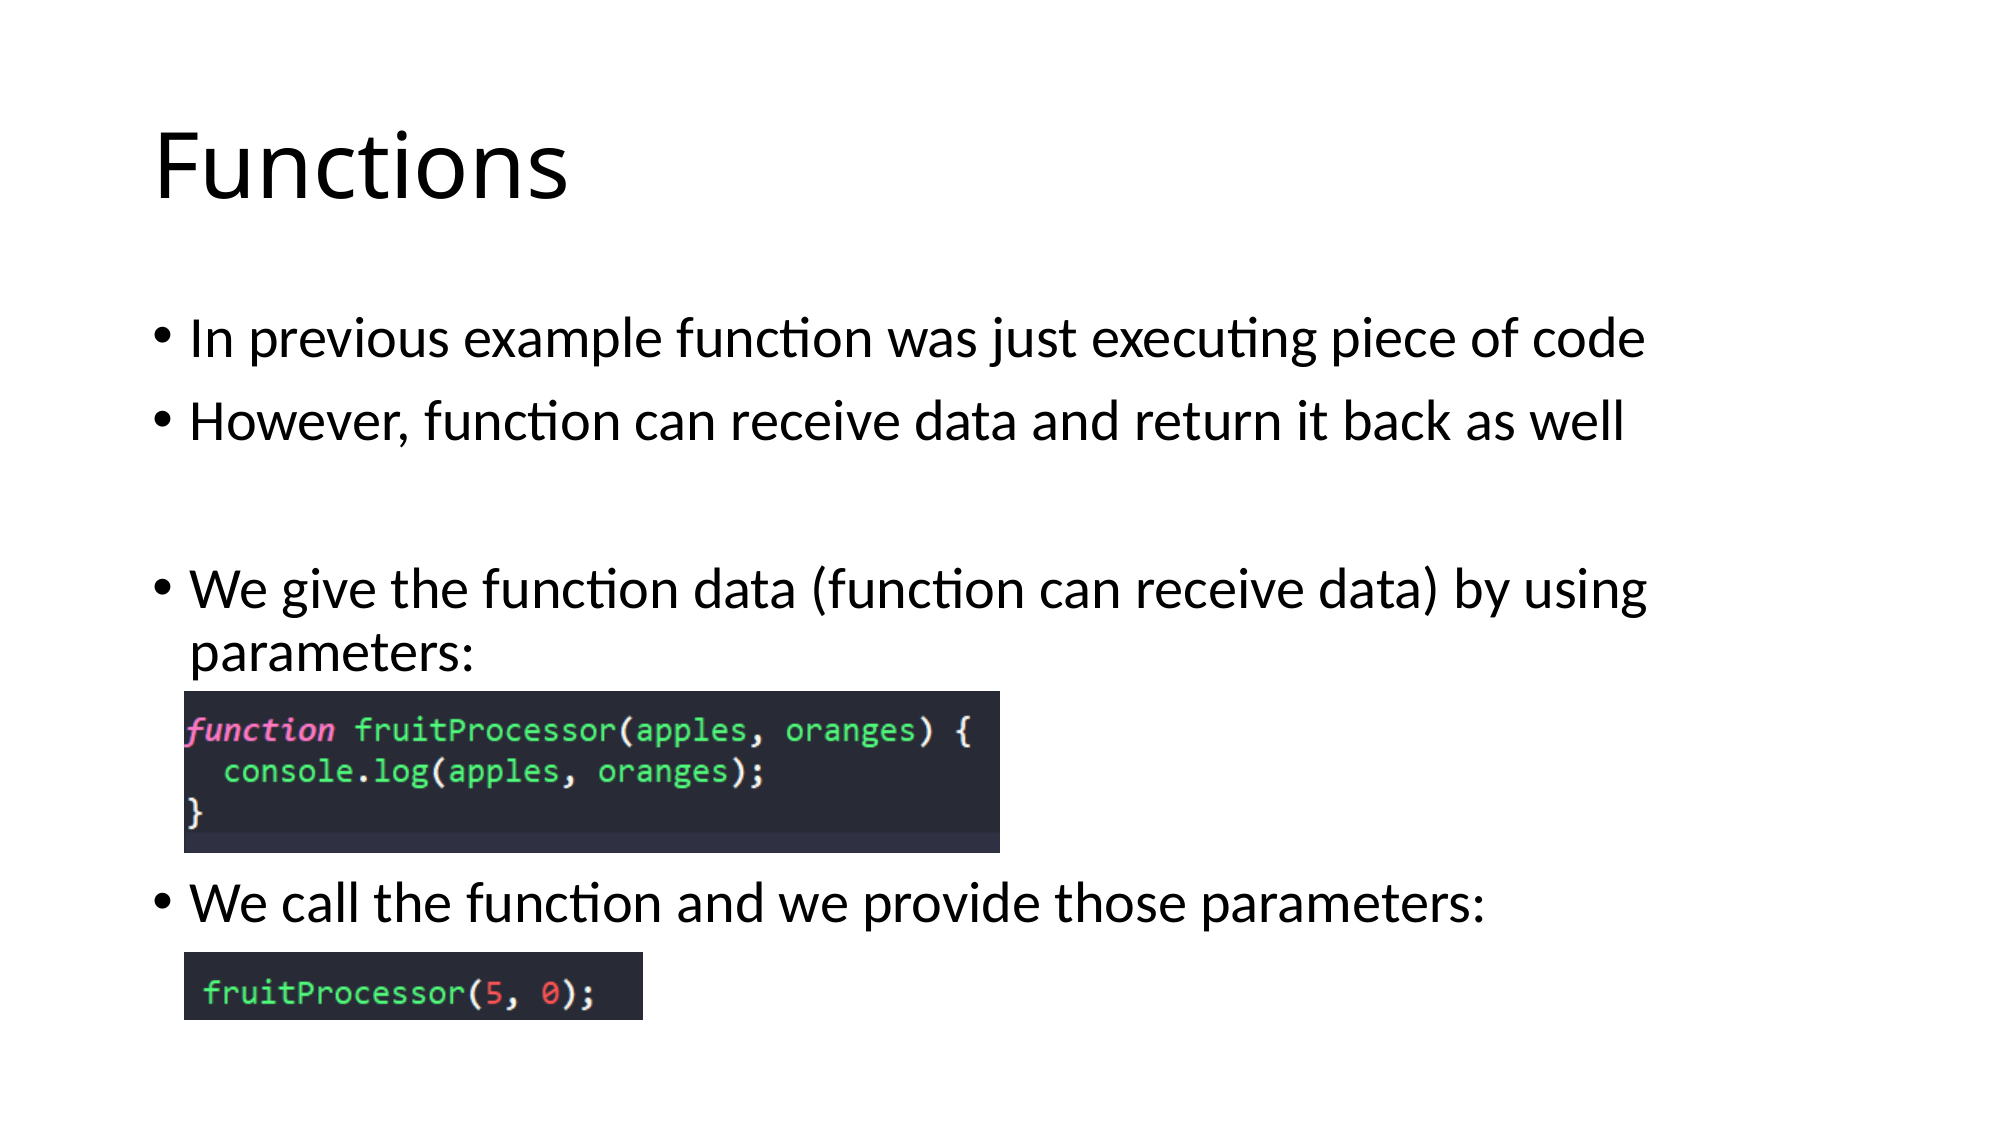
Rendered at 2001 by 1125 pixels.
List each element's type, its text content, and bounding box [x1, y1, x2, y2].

title Functions [137, 59, 1863, 278]
picture [184, 952, 643, 1020]
list In previous example function was just executing piece of code However, function can receive data and return it back as well We give the function data (function can receive data) by using parameters: We call the function and we provide those parameters: [137, 299, 1863, 1014]
picture [184, 691, 1000, 853]
